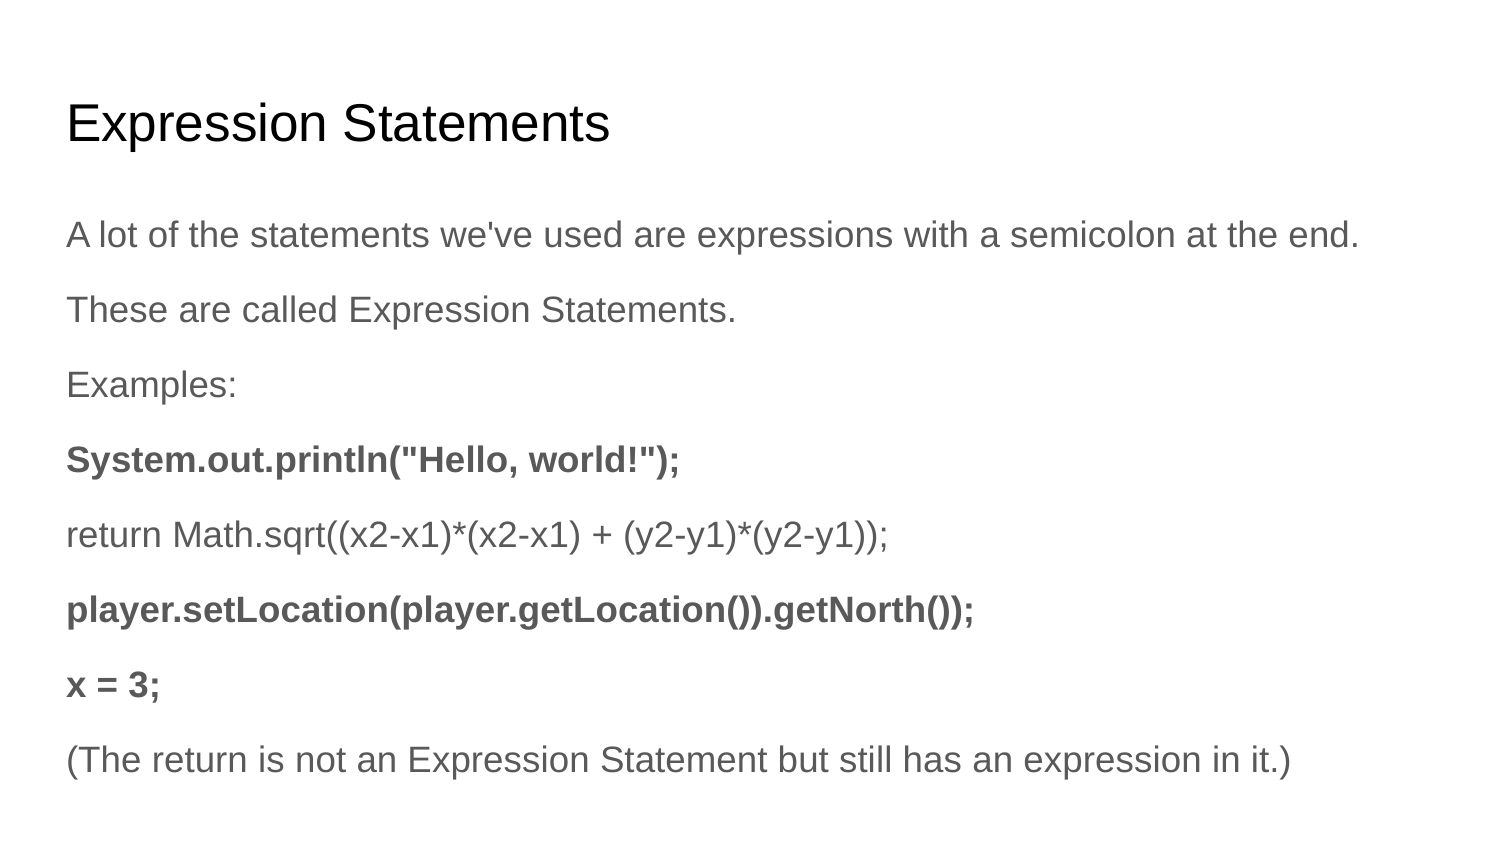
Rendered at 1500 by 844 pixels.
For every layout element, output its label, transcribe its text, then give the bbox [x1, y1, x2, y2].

title Expression Statements [51, 72, 1449, 167]
list A lot of the statements we've used are expressions with a semicolon at the end. These are called Expression Statements. Examples: System.out.println("Hello, world!"); return Math.sqrt((x2-x1)*(x2-x1) + (y2-y1)*(y2-y1)); player.setLocation(player.getLocation()).getNorth()); x = 3; (The return is not an Expression Statement but still has an expression in it.) [51, 189, 1449, 797]
